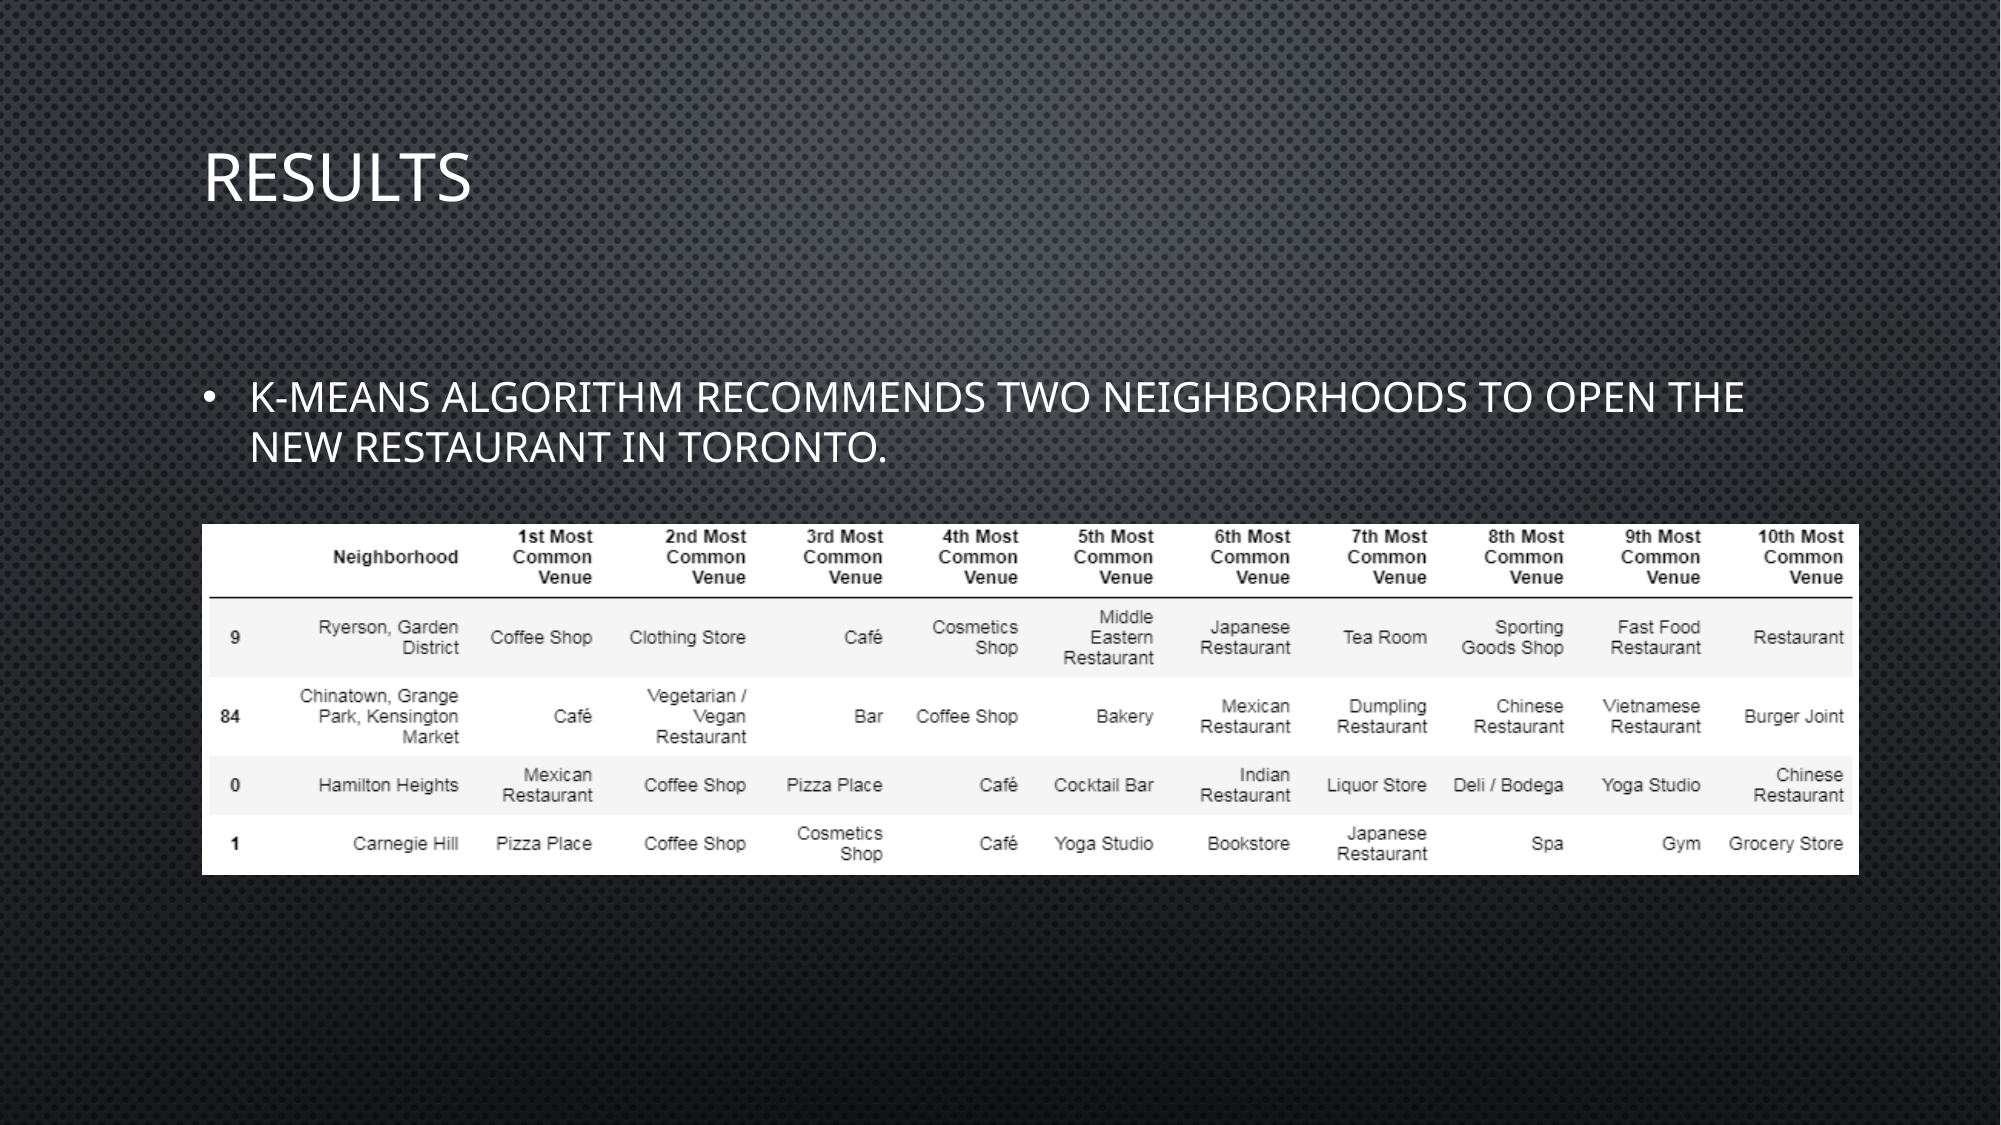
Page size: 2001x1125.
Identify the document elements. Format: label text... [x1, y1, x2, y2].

list K-means algorithm recommends two neighborhoods to open the new restaurant in toronto. [187, 249, 1813, 592]
picture [201, 524, 1859, 876]
title results [187, 99, 1813, 249]
